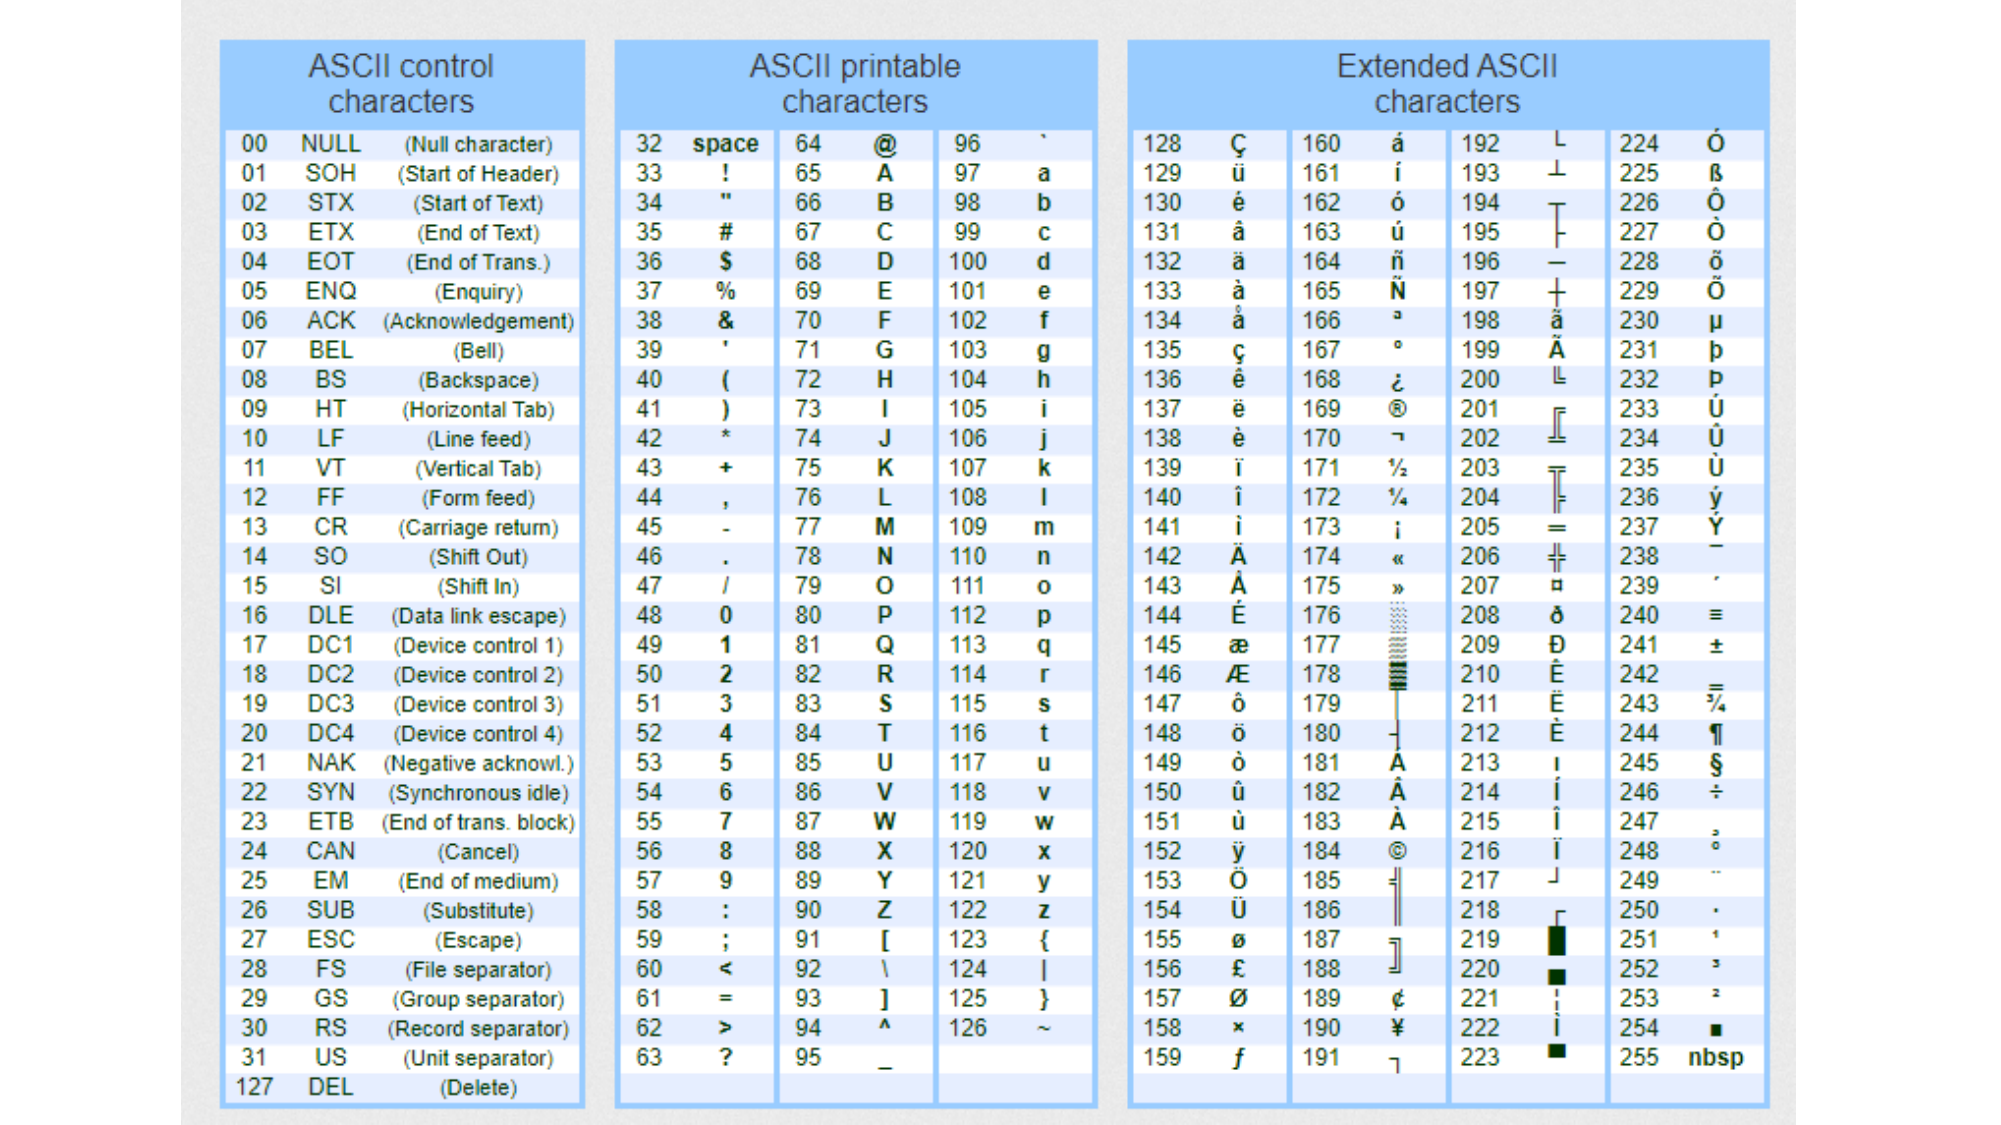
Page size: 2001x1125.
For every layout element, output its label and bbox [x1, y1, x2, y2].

list [181, 0, 1796, 1125]
